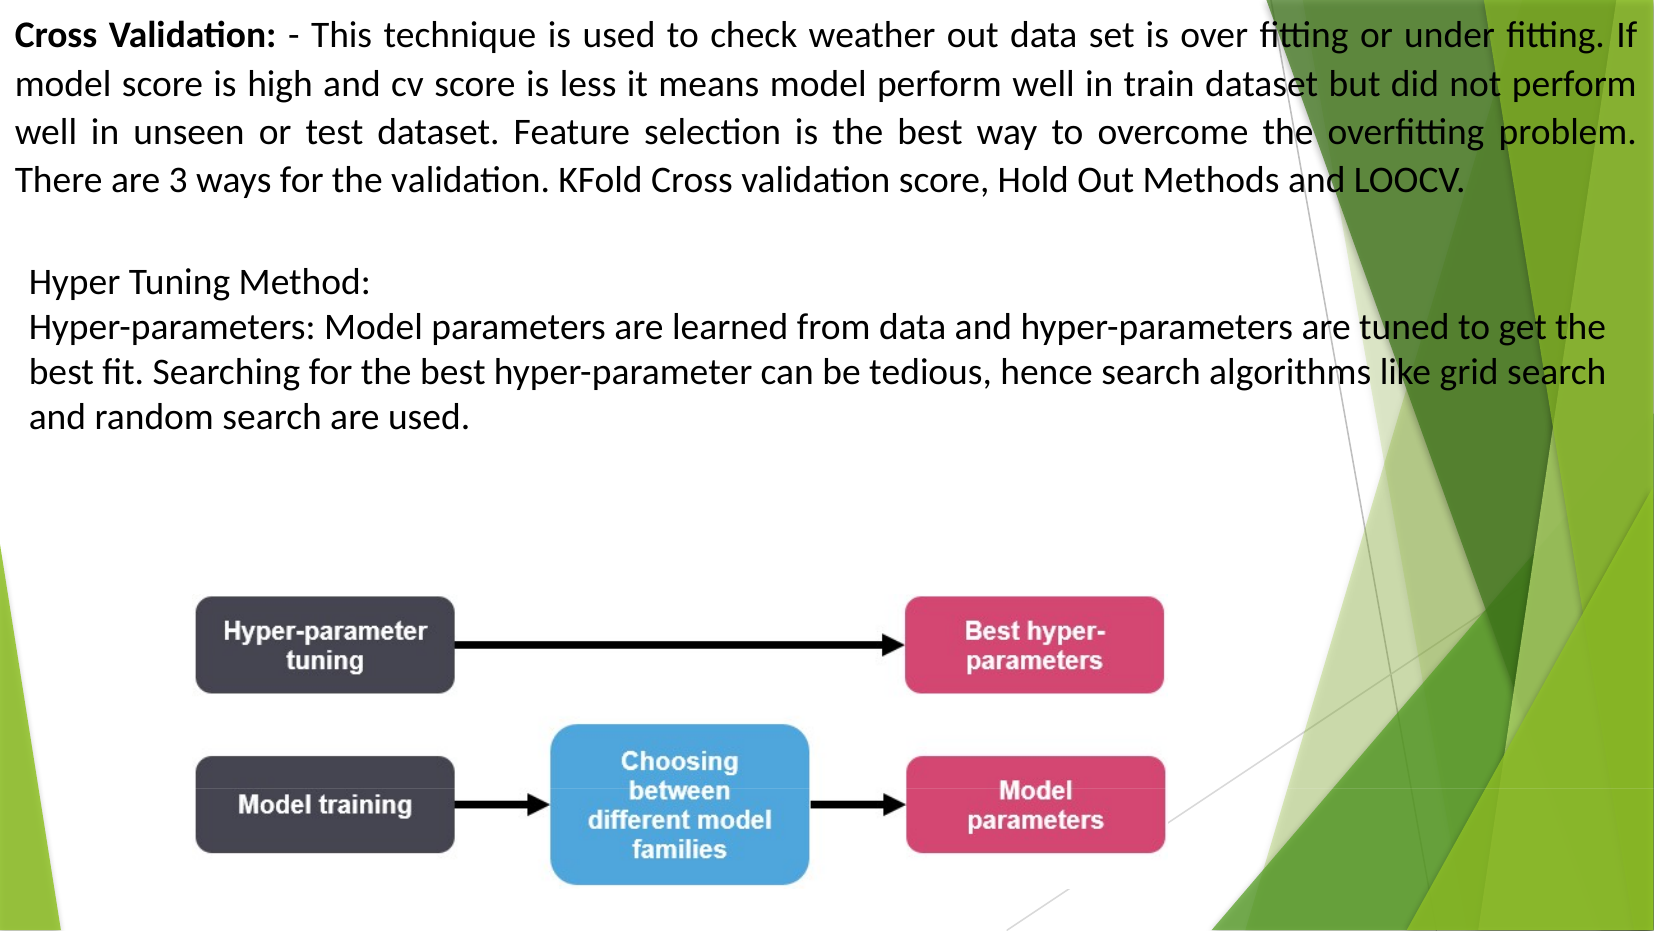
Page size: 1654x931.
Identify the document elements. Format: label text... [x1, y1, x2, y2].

text_box Hyper Tuning Method: Hyper-parameters: Model parameters are learned from data and hyper-parameters are tuned to get the best fit. Searching for the best hyper-parameter can be tedious, hence search algorithms like grid search and random search are used. [13, 249, 1654, 490]
text_box Cross Validation: - This technique is used to check weather out data set is over fitting or under fitting. If model score is high and cv score is less it means model perform well in train dataset but did not perform well in unseen or test dataset. Feature selection is the best way to overcome the overfitting problem. There are 3 ways for the validation. KFold Cross validation score, Hold Out Methods and LOOCV. [0, 0, 1654, 208]
picture [192, 594, 1169, 890]
